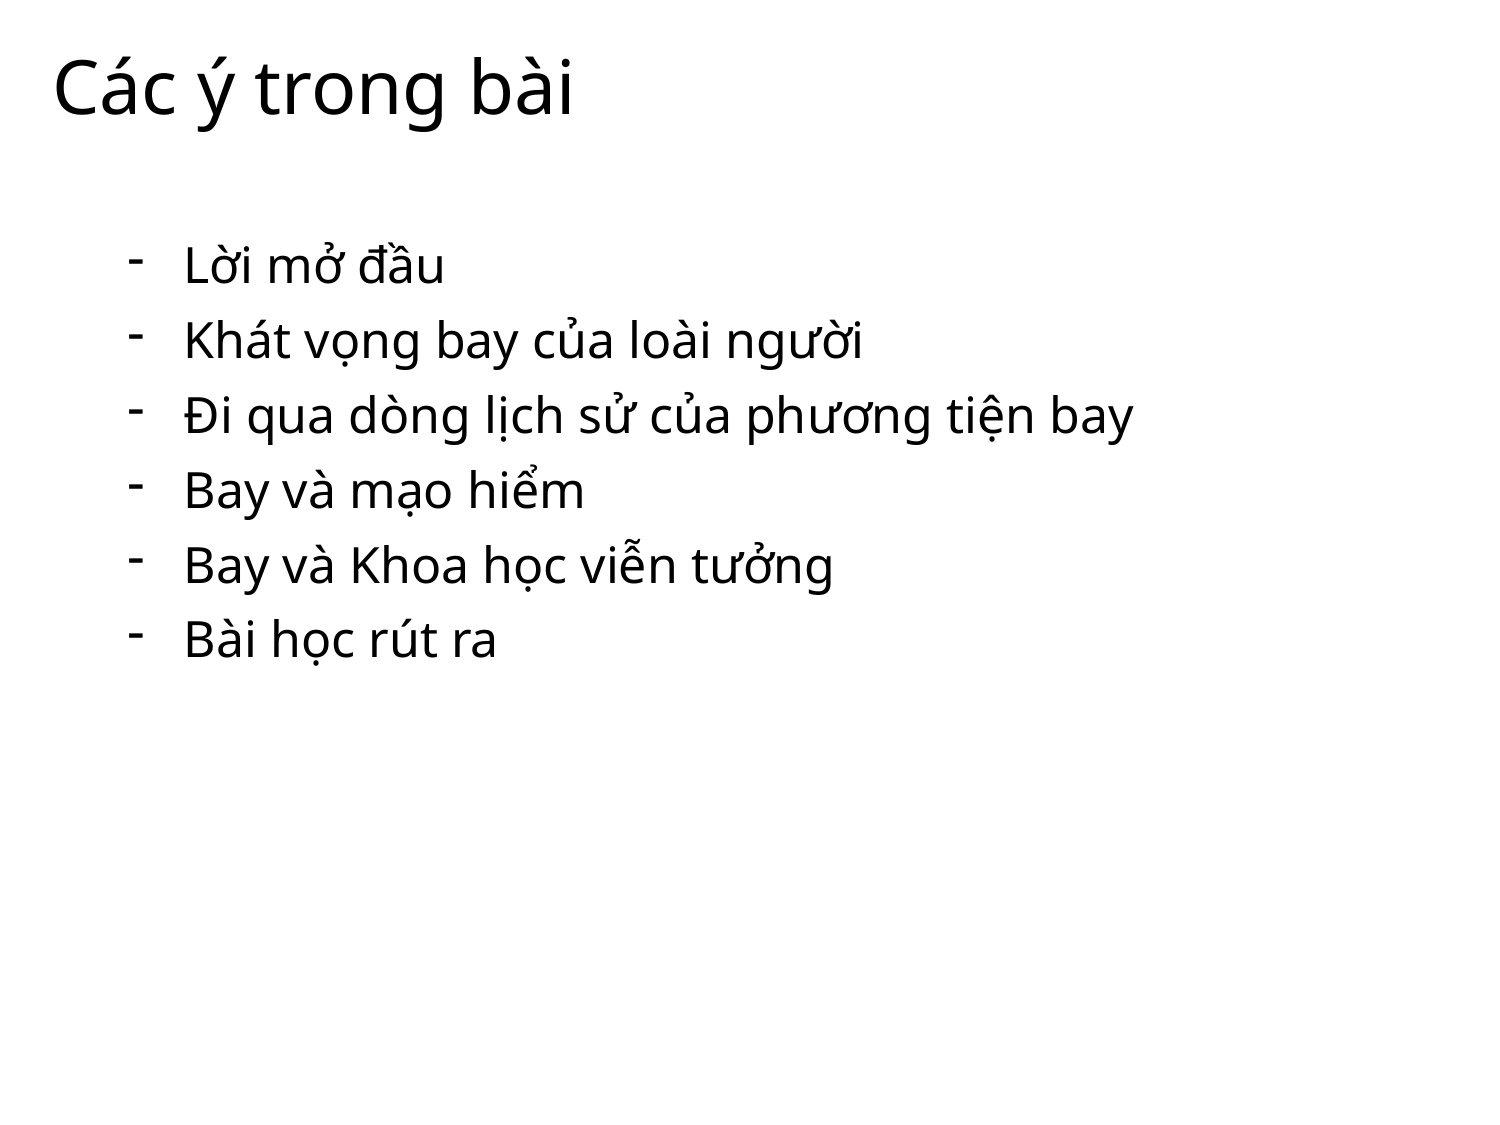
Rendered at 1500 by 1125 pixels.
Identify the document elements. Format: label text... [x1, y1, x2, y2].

title Các ý trong bài [37, 34, 1313, 139]
subtitle Lời mở đầu Khát vọng bay của loài người Đi qua dòng lịch sử của phương tiện bay Bay và mạo hiểm Bay và Khoa học viễn tưởng Bài học rút ra [112, 233, 1238, 838]
